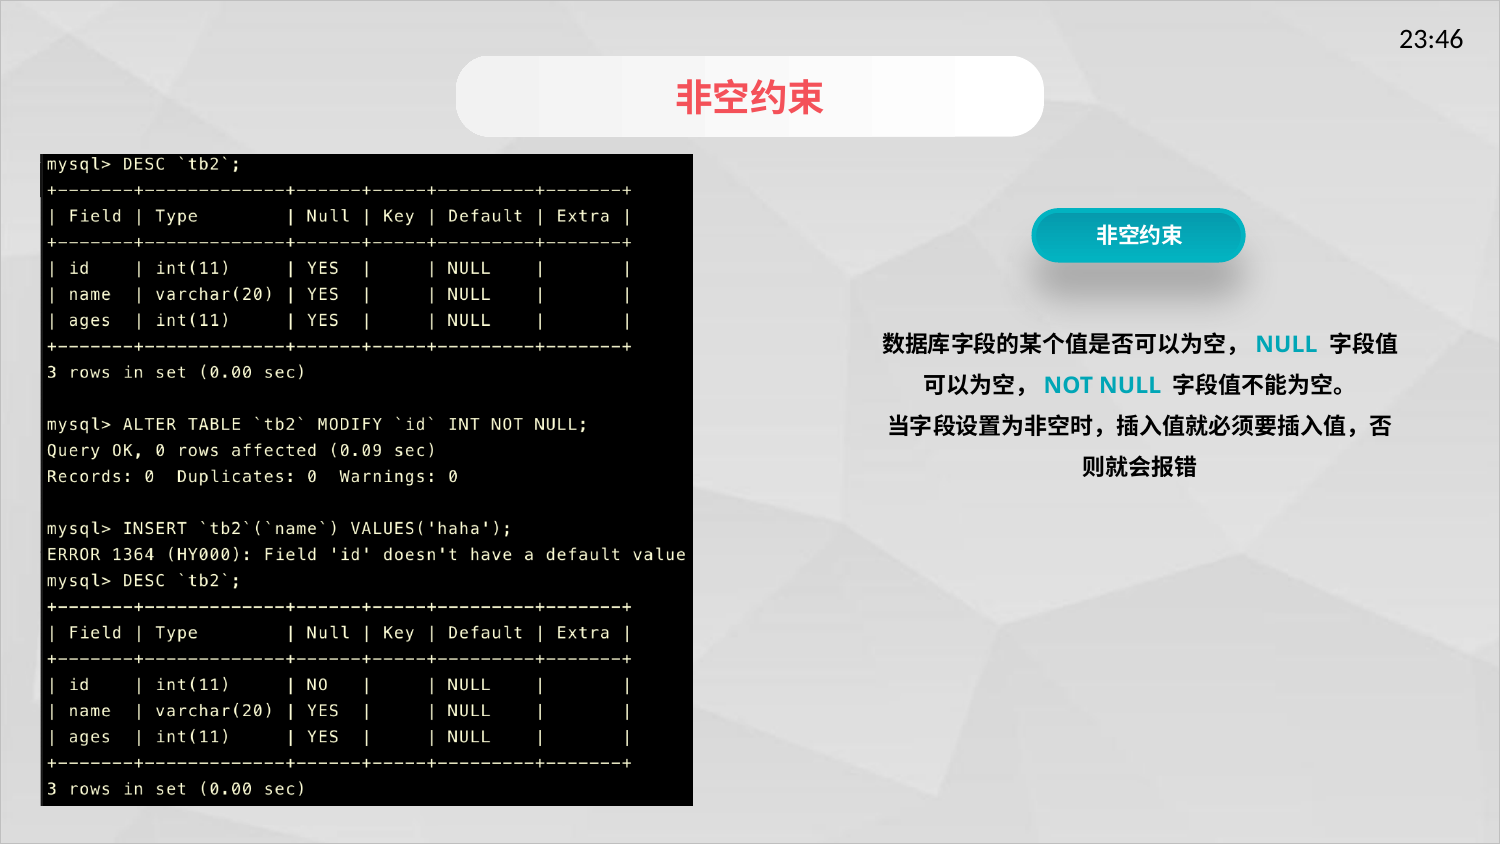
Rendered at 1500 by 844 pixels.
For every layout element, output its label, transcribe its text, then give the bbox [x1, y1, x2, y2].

text_box 数据库字段的某个值是否可以为空，NULL 字段值可以为空，NOT NULL 字段值不能为空。 当字段设置为非空时，插入值就必须要插入值，否则就会报错 [863, 308, 1417, 488]
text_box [1033, 210, 1244, 261]
text_box 非空约束 [454, 54, 1046, 138]
picture [40, 154, 693, 806]
